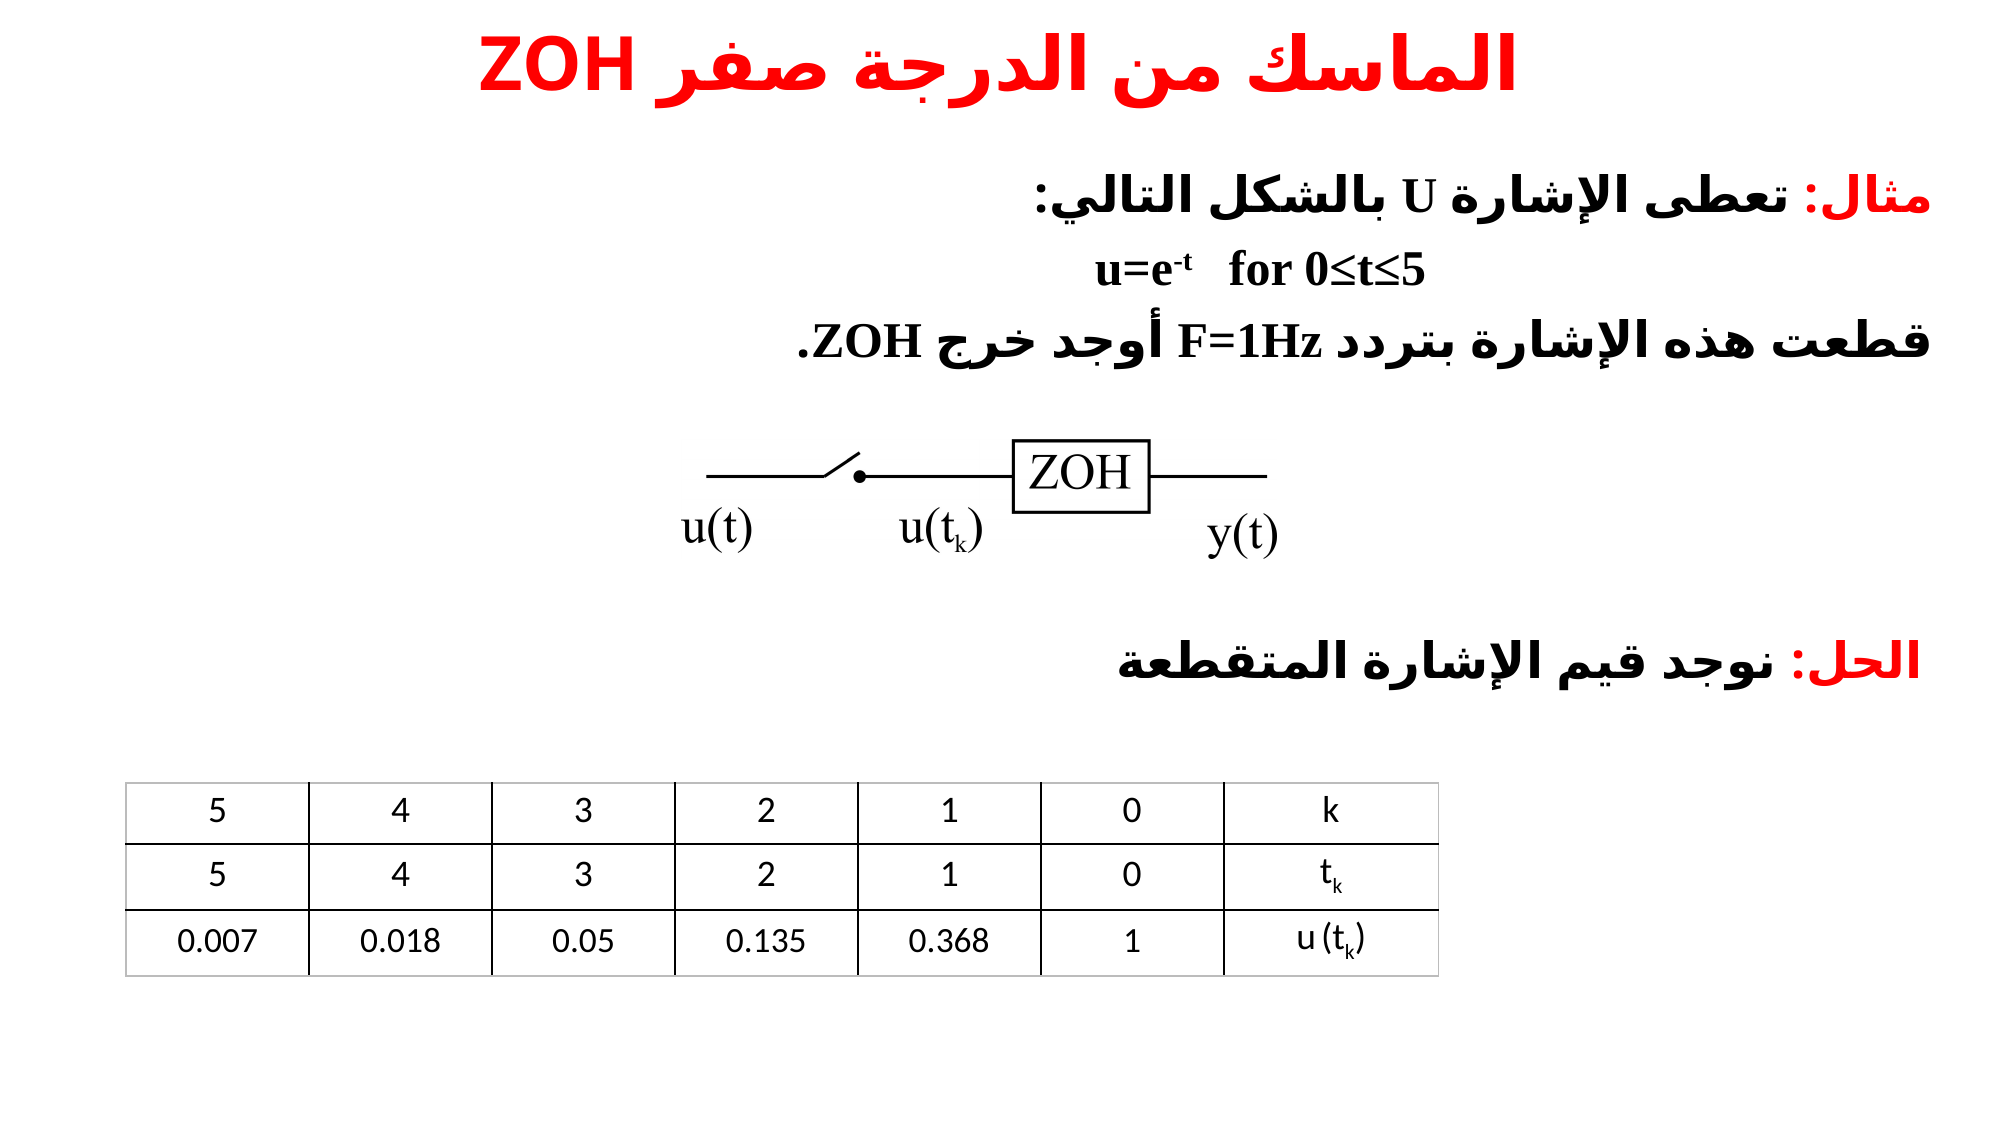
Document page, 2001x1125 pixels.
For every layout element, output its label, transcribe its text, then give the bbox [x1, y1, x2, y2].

text_box مثال: تعطى الإشارة U بالشكل التالي: u=e-t for 0≤t≤5 قطعت هذه الإشارة بتردد F=1Hz أوجد خرج ZOH. [573, 155, 1948, 375]
table_cell u (tk) [1225, 911, 1438, 975]
table_cell 0.007 [127, 911, 308, 975]
table_cell 1 [859, 845, 1040, 909]
table_header 2 [676, 784, 857, 843]
title الماسك من الدرجة صفر ZOH [137, 0, 1863, 134]
table_cell 2 [676, 845, 857, 909]
table_cell 0 [1042, 845, 1223, 909]
table_cell 5 [127, 845, 308, 909]
table_cell 0.135 [676, 911, 857, 975]
table_header 4 [310, 784, 491, 843]
picture [681, 439, 1277, 559]
table_cell 0.368 [859, 911, 1040, 975]
table_cell 3 [493, 845, 674, 909]
table_header 5 [127, 784, 308, 843]
table_header k [1225, 784, 1438, 843]
table_header 0 [1042, 784, 1223, 843]
table_cell 0.018 [310, 911, 491, 975]
table_header 1 [859, 784, 1040, 843]
table_cell tk [1225, 845, 1438, 909]
text_box الحل: نوجد قيم الإشارة المتقطعة [925, 620, 1938, 696]
table_cell 0.05 [493, 911, 674, 975]
table_cell 1 [1042, 911, 1223, 975]
table_header 3 [493, 784, 674, 843]
table_cell 4 [310, 845, 491, 909]
